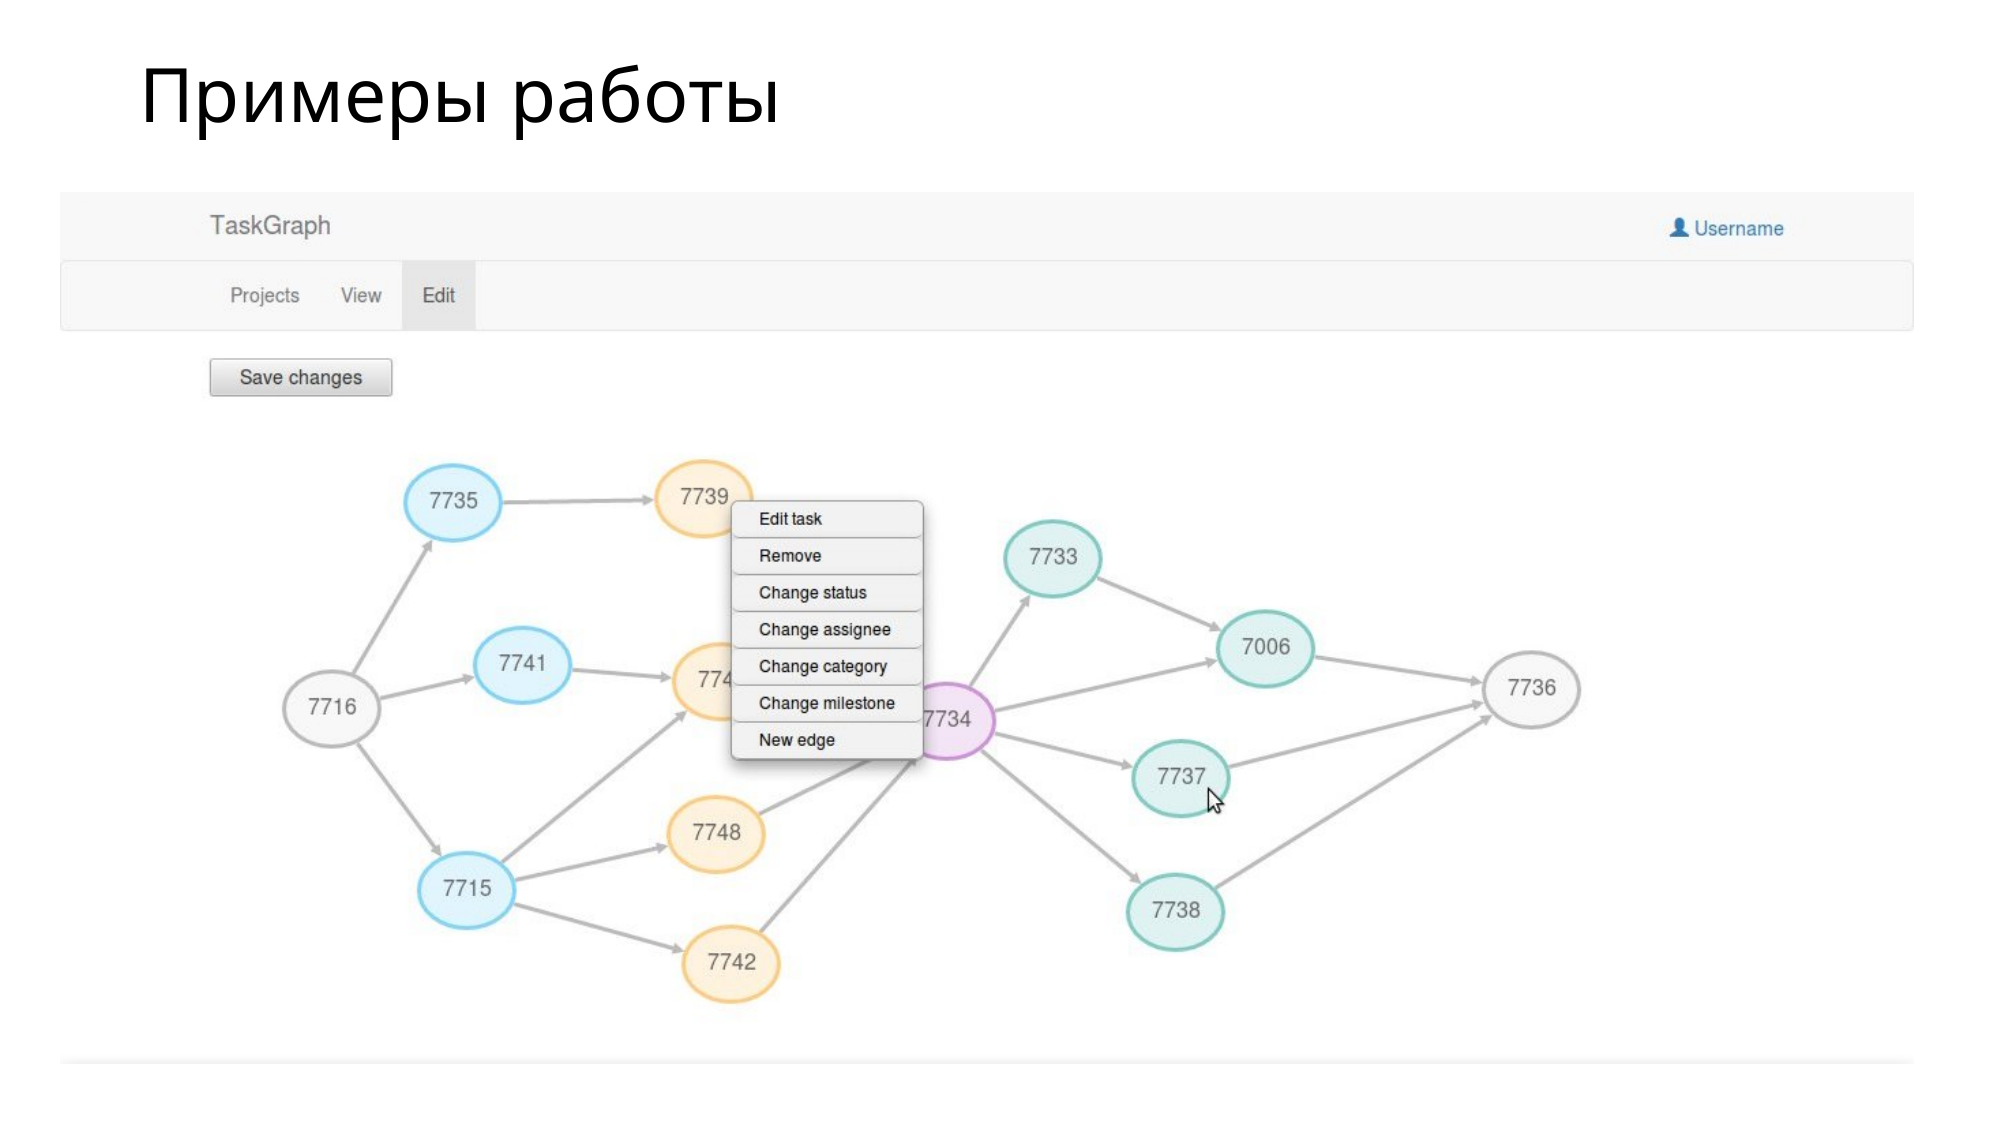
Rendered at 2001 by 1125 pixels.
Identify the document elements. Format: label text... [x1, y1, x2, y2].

text_box Примеры работы [124, 32, 1850, 164]
picture [59, 192, 1914, 1064]
